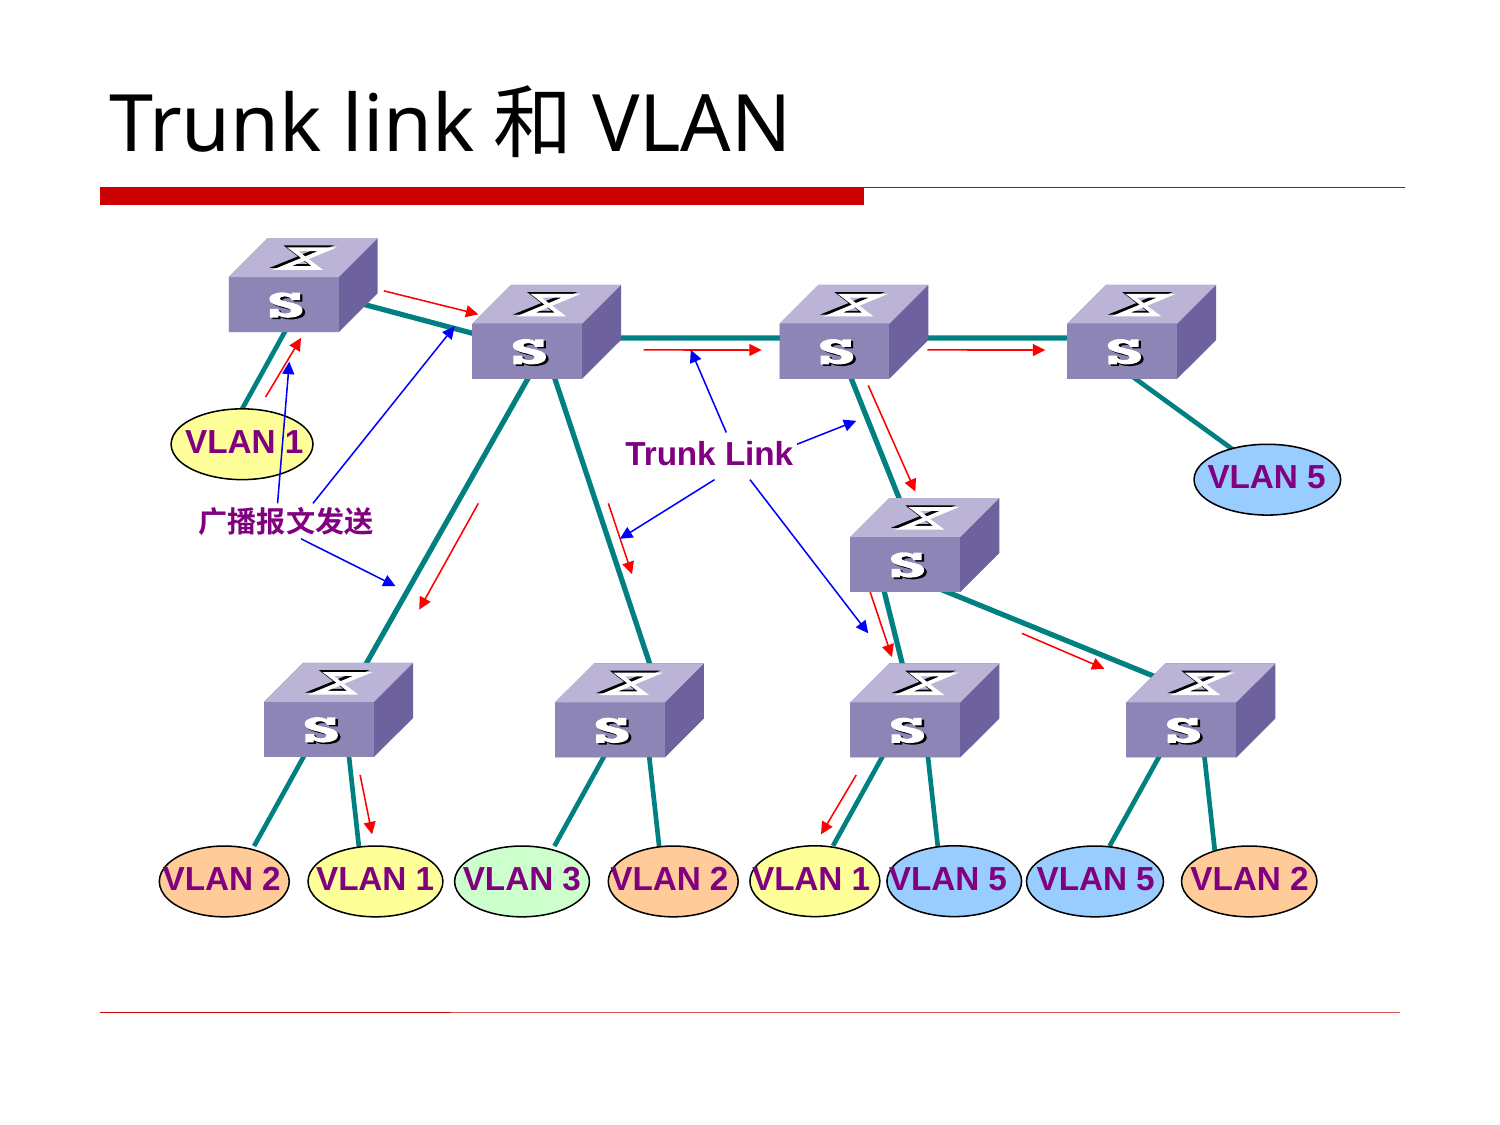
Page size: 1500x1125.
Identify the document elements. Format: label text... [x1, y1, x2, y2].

text_box [312, 326, 455, 504]
text_box [1212, 503, 1323, 516]
text_box [874, 606, 894, 655]
text_box VLAN 3 [448, 849, 595, 905]
picture [548, 657, 711, 764]
text_box [212, 408, 272, 412]
picture [1061, 278, 1223, 385]
text_box [1198, 905, 1300, 917]
text_box VLAN 1 [281, 412, 319, 468]
text_box [904, 905, 1005, 917]
text_box [277, 361, 295, 504]
text_box VLAN 1 [170, 412, 284, 468]
title Trunk link和VLAN [93, 49, 1407, 176]
text_box [926, 845, 983, 849]
text_box VLAN 2 [147, 849, 296, 905]
text_box [871, 393, 917, 490]
text_box 广播报文发送 [183, 496, 389, 546]
text_box [608, 503, 634, 575]
text_box [821, 774, 857, 835]
picture [466, 278, 628, 385]
text_box VLAN 2 [595, 849, 737, 905]
picture [258, 656, 420, 763]
text_box [690, 349, 727, 433]
text_box [300, 538, 396, 587]
text_box [620, 479, 715, 539]
text_box [847, 606, 869, 634]
text_box [471, 905, 573, 917]
text_box VLAN 5 [1180, 447, 1353, 503]
text_box VLAN 1 [301, 849, 448, 905]
text_box [788, 845, 842, 849]
picture [844, 657, 1006, 764]
text_box [281, 468, 295, 474]
text_box [1043, 905, 1147, 917]
text_box [325, 905, 426, 917]
picture [222, 231, 385, 339]
text_box VLAN 2 [1175, 849, 1324, 905]
picture [773, 278, 935, 385]
text_box VLAN 5 [1021, 849, 1170, 905]
picture [844, 491, 1006, 599]
text_box [766, 905, 864, 917]
text_box [419, 503, 479, 610]
text_box [624, 905, 722, 917]
text_box [360, 774, 376, 835]
text_box VLAN 5 [874, 849, 1021, 905]
text_box VLAN 1 [737, 849, 874, 905]
text_box [1021, 633, 1105, 670]
text_box Trunk Link [610, 424, 809, 480]
text_box [691, 343, 762, 357]
text_box [265, 346, 301, 398]
text_box [175, 905, 273, 917]
text_box [189, 468, 280, 480]
text_box [797, 419, 857, 445]
text_box [938, 343, 1046, 357]
picture [1120, 657, 1282, 764]
